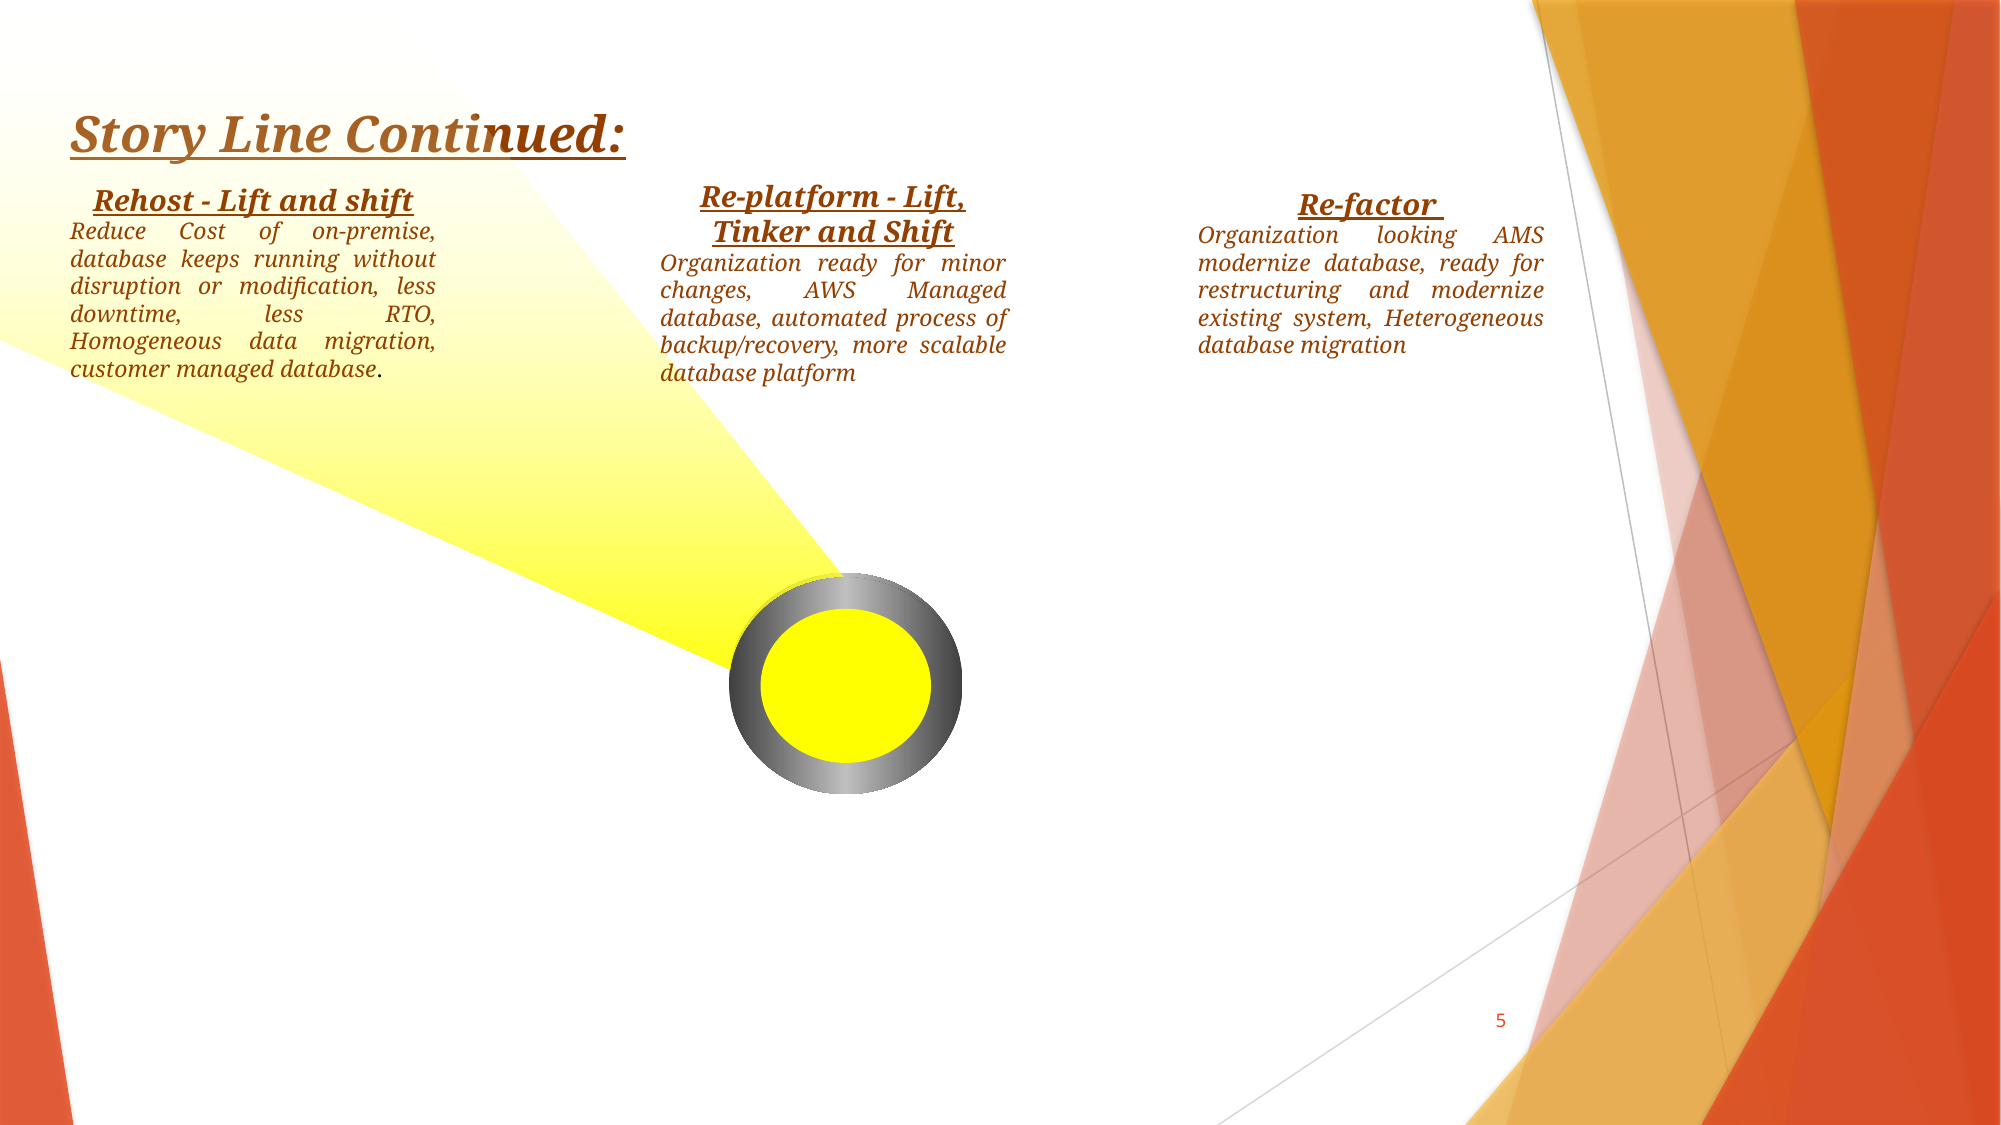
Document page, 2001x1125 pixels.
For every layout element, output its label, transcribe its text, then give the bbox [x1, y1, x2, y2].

text_box Re-factor Organization looking AMS modernize database, ready for restructuring and modernize existing system, Heterogeneous database migration [1183, 178, 1560, 366]
text_box Re-platform - Lift, Tinker and Shift Organization ready for minor changes, AWS Managed database, automated process of backup/recovery, more scalable database platform [967, 171, 1022, 394]
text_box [0, 1, 963, 795]
slide_number 5 [1409, 991, 1522, 1051]
